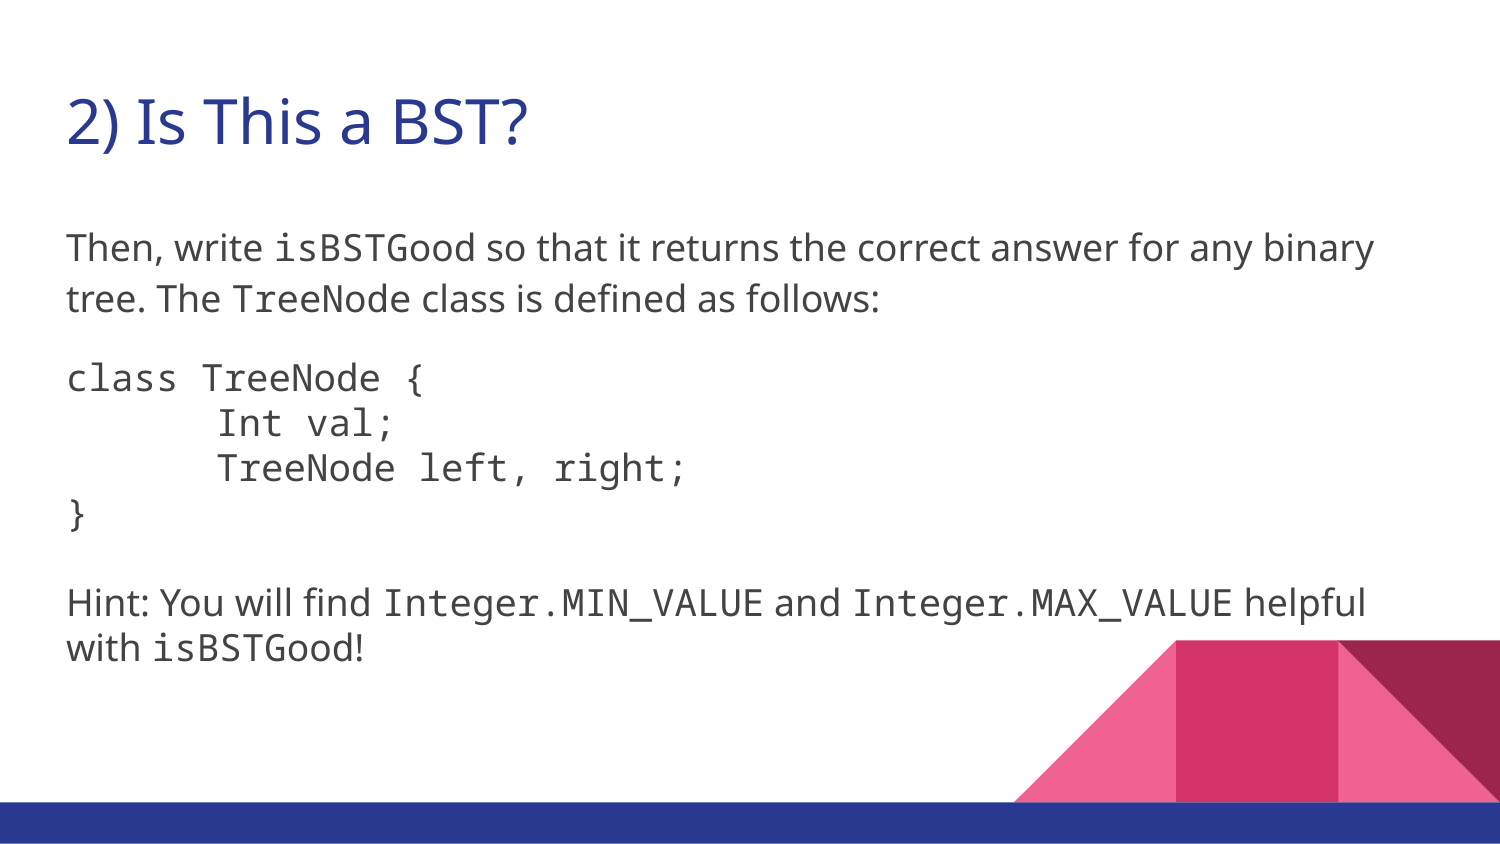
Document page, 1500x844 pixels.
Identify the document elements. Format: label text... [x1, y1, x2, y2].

list Then, write isBSTGood so that it returns the correct answer for any binary tree. The TreeNode class is defined as follows: class TreeNode { Int val; TreeNode left, right; } Hint: You will find Integer.MIN_VALUE and Integer.MAX_VALUE helpful with isBSTGood! [51, 201, 1449, 750]
title 2) Is This a BST? [51, 67, 1449, 167]
